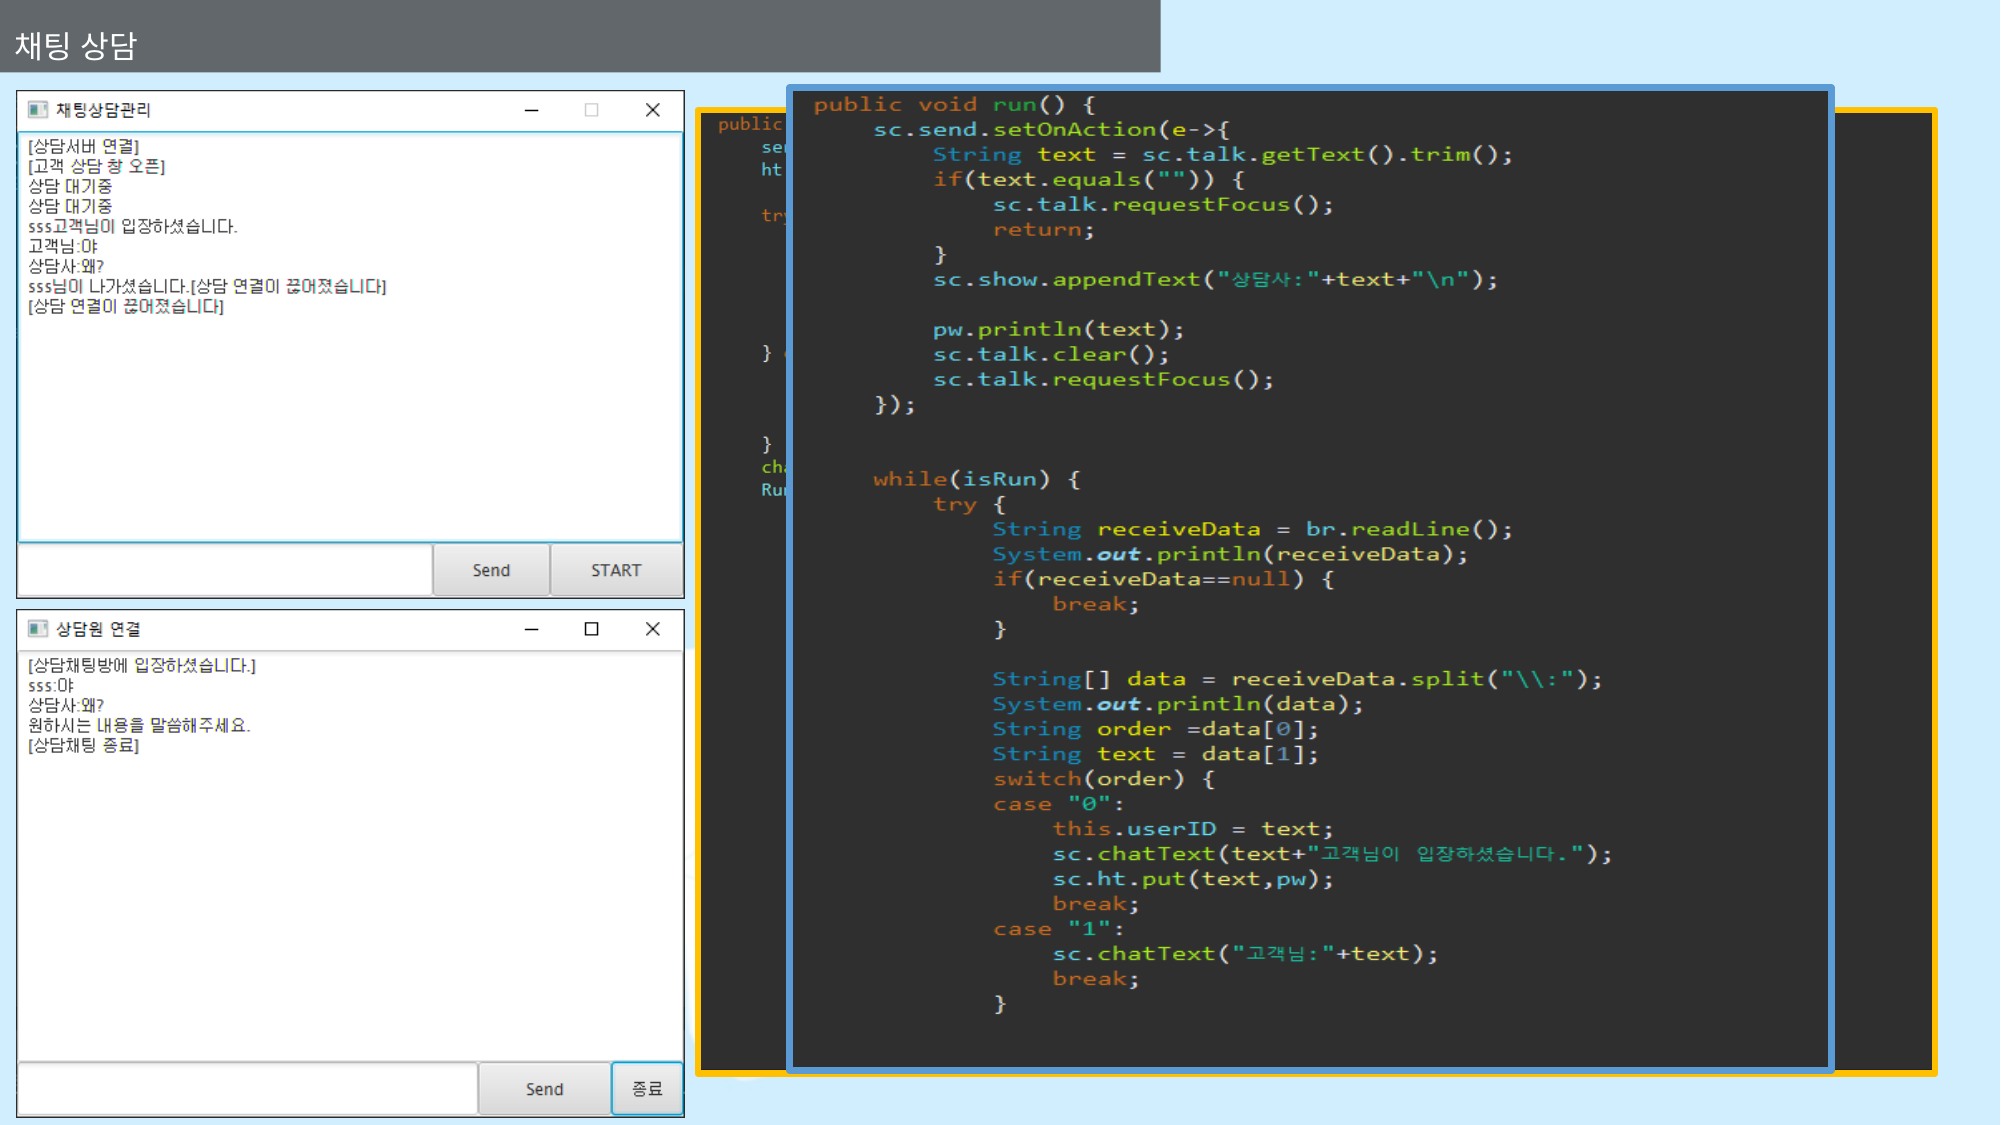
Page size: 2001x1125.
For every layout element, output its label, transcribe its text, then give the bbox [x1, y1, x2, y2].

picture [16, 90, 685, 599]
picture [16, 609, 685, 1118]
text_box 채팅 상담 [0, 0, 1162, 73]
picture [700, 90, 1933, 1071]
